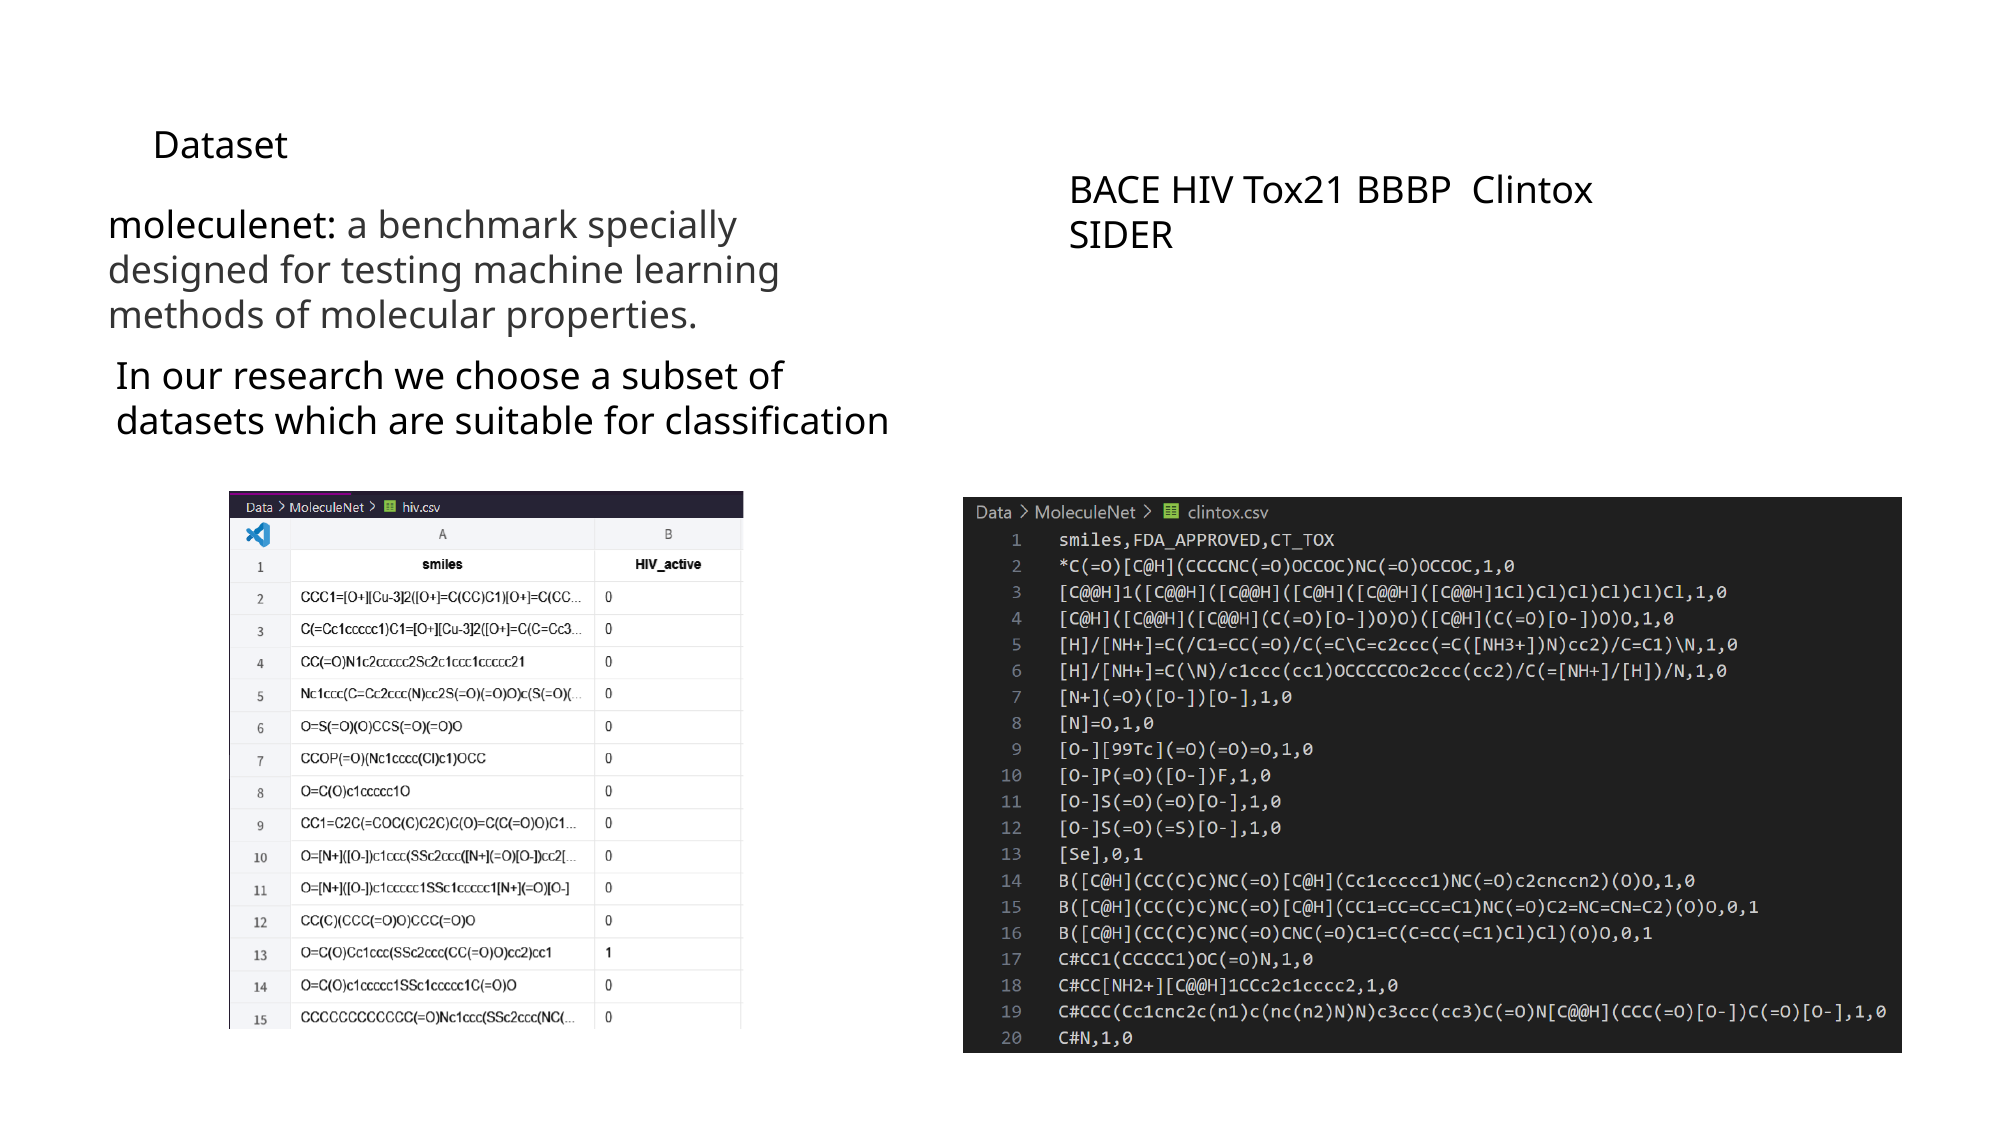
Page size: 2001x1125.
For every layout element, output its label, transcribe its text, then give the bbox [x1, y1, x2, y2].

text_box In our research we choose a subset of datasets which are suitable for classification [100, 344, 934, 450]
text_box BACE HIV Tox21 BBBP Clintox SIDER [1054, 158, 1721, 309]
picture [963, 496, 1902, 1053]
text_box Dataset [137, 113, 805, 173]
text_box moleculenet: a benchmark specially designed for testing machine learning methods of molecular properties. [93, 193, 912, 344]
text_box [229, 491, 744, 1029]
